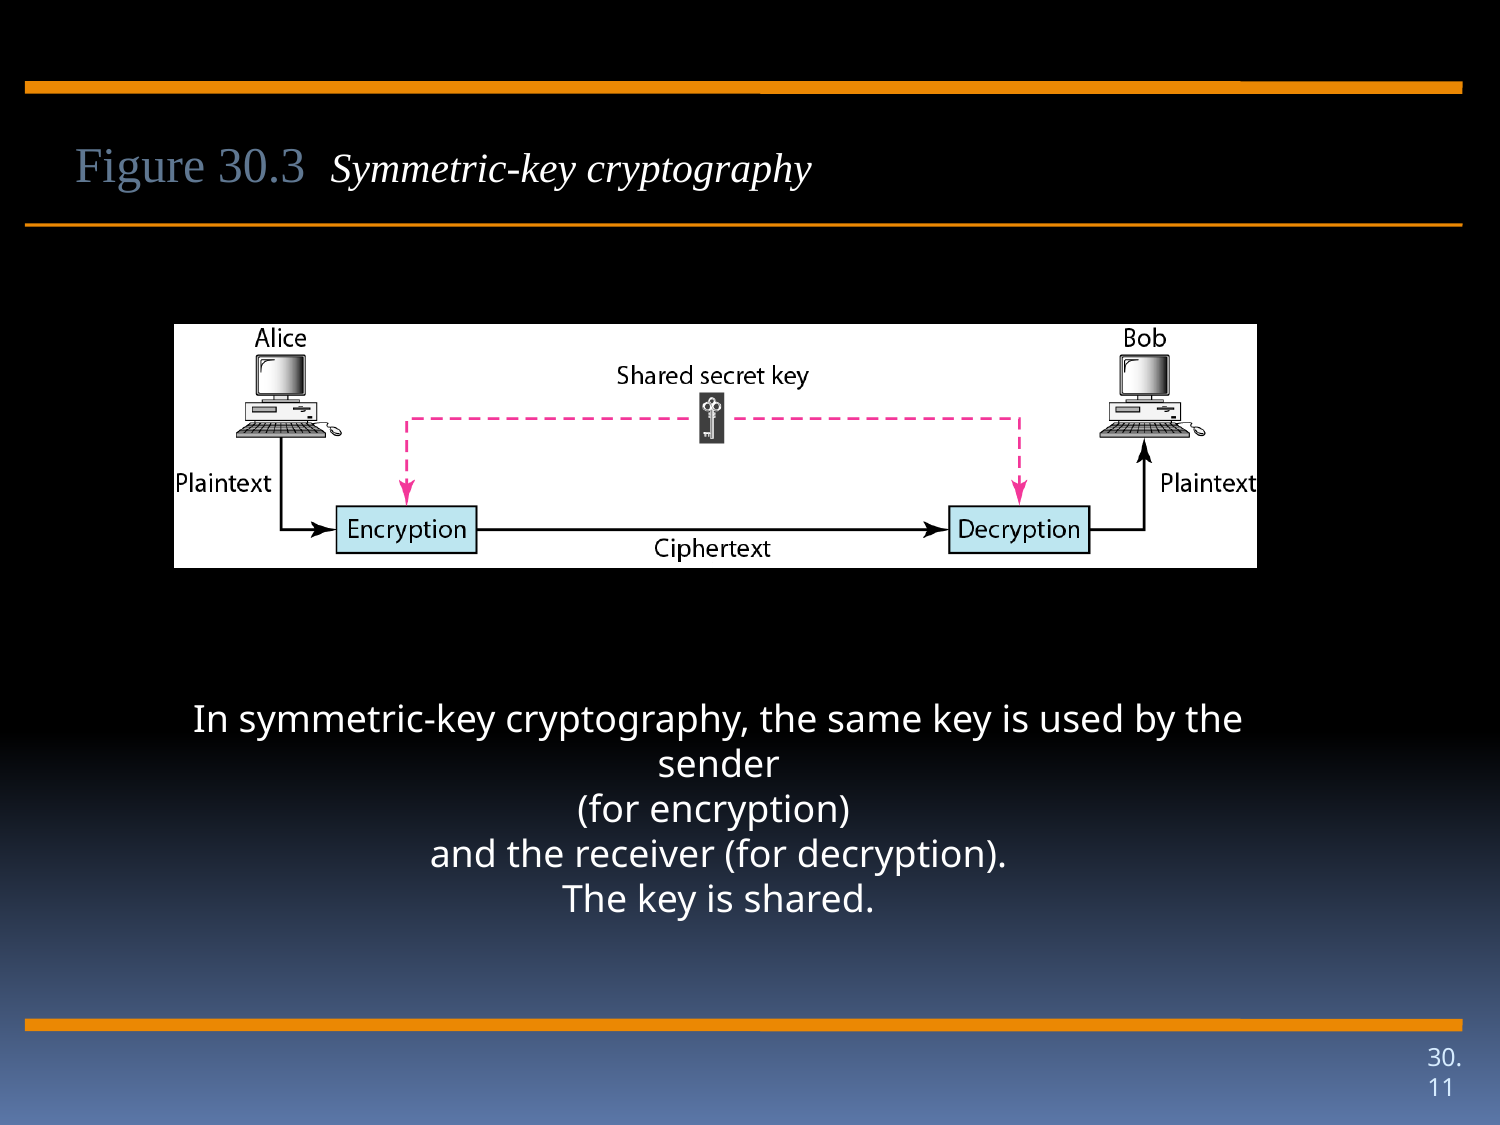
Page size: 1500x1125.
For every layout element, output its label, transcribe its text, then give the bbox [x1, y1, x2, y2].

picture [174, 324, 1257, 568]
slide_number 30.11 [1412, 1052, 1488, 1113]
text_box Figure 30.3 Symmetric-key cryptography [60, 124, 828, 200]
text_box In symmetric-key cryptography, the same key is used by the sender (for encryption) and the receiver (for decryption). The key is shared. [174, 687, 1263, 928]
